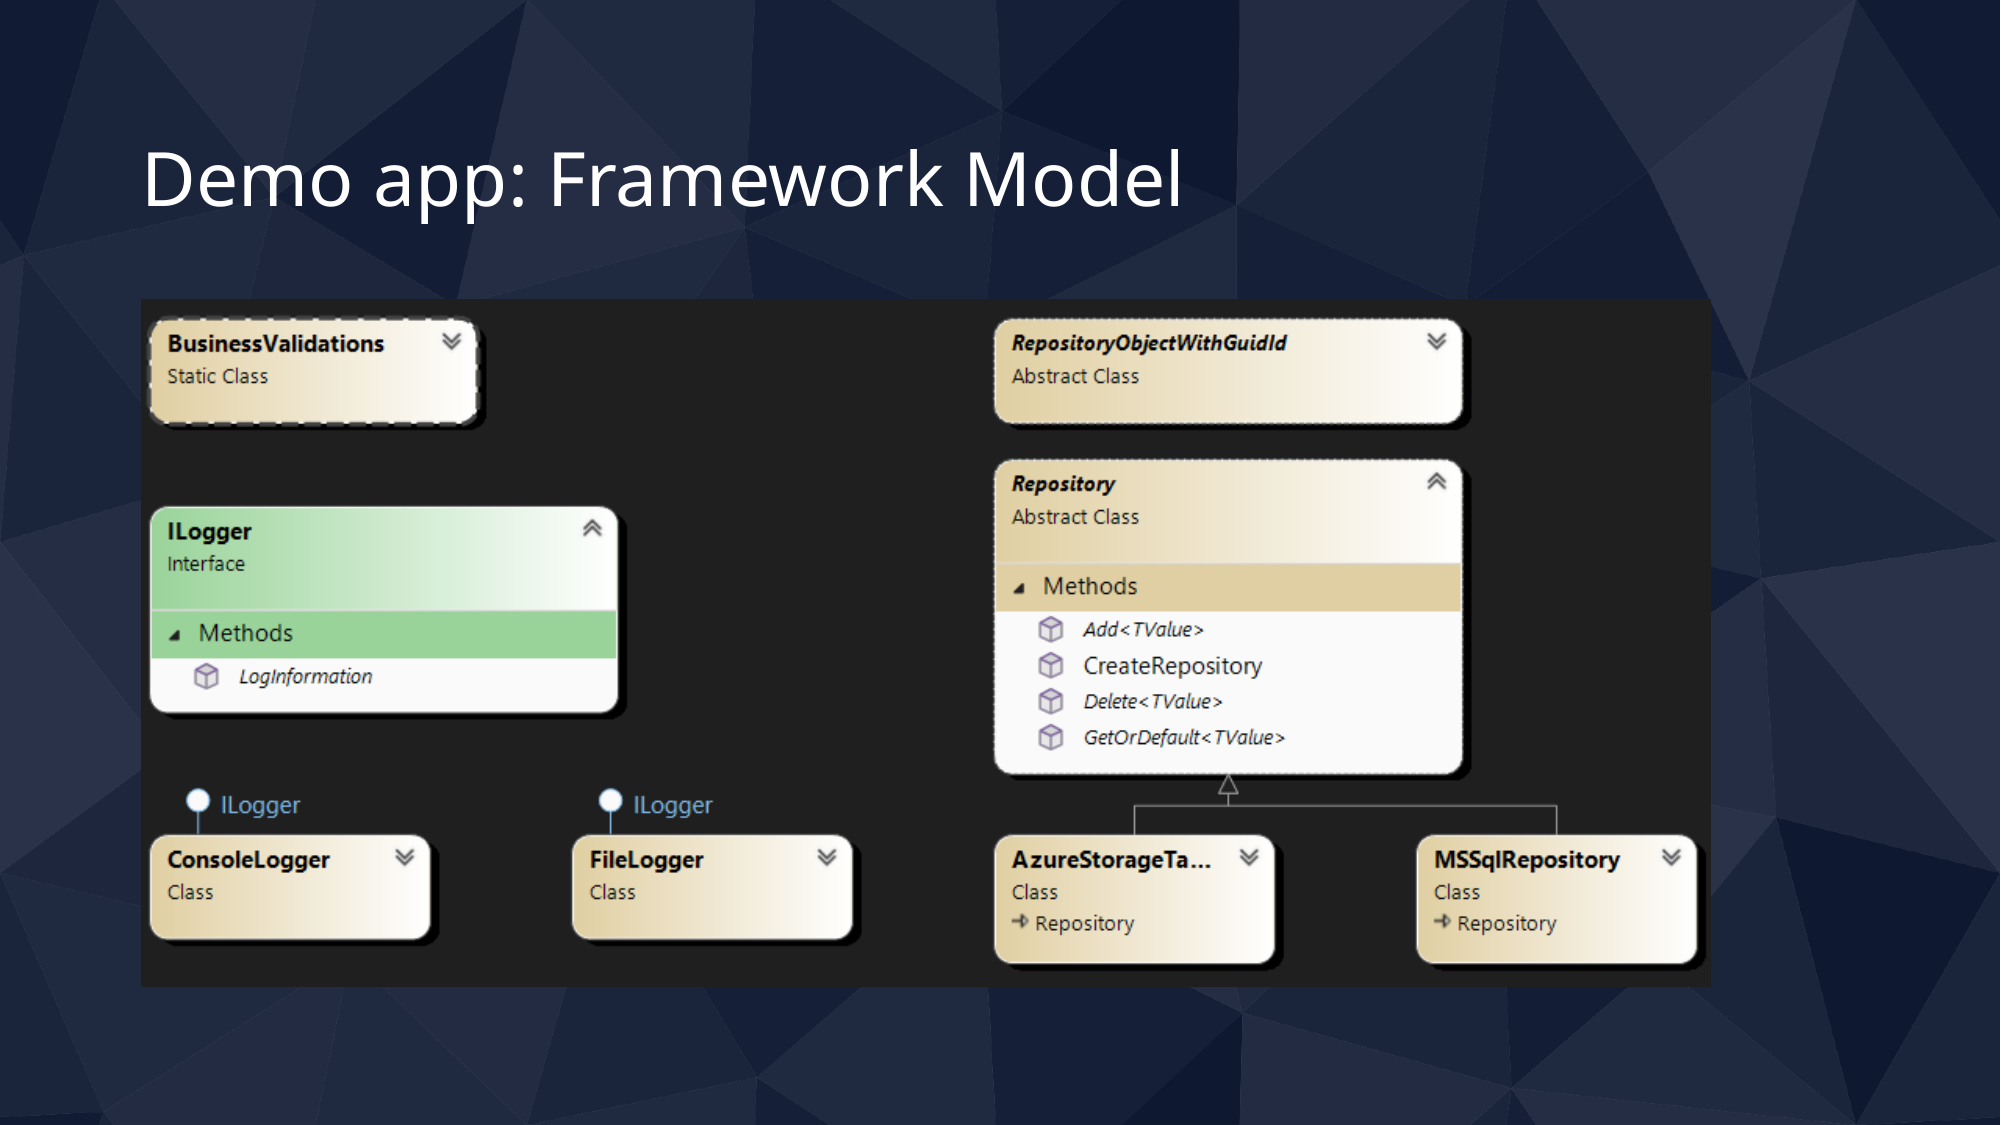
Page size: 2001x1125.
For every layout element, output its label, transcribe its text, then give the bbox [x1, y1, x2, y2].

picture [0, 0, 2000, 1125]
title Demo app: Framework Model [141, 141, 1859, 230]
